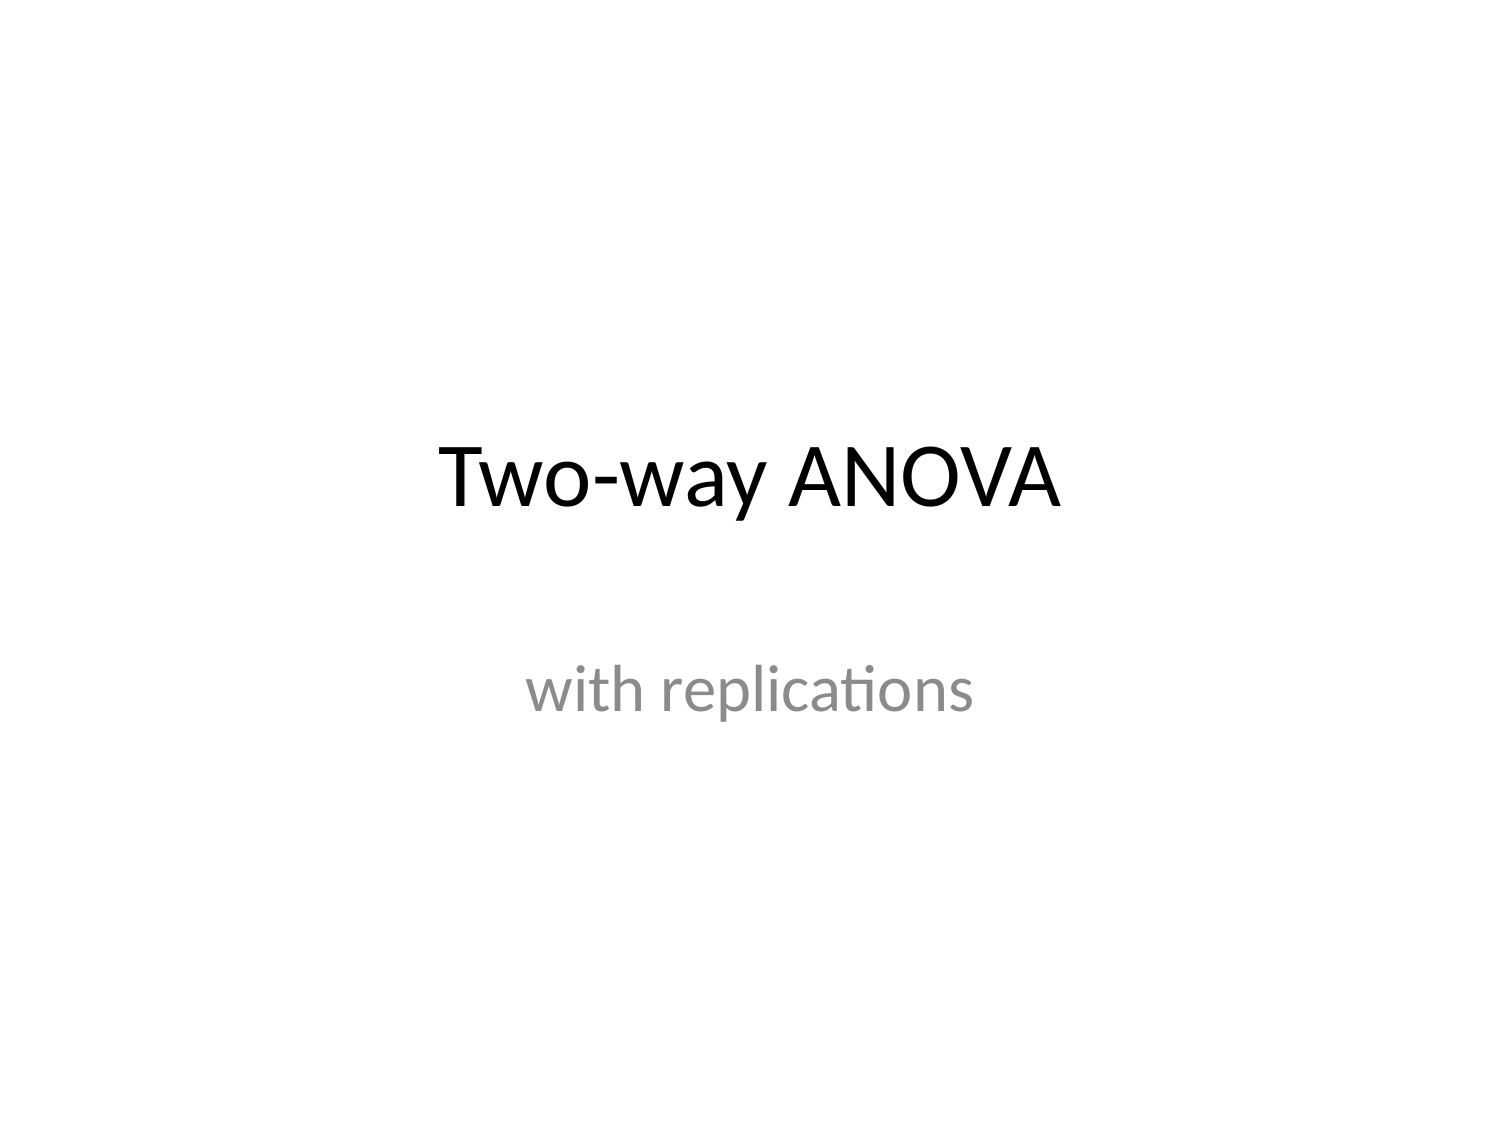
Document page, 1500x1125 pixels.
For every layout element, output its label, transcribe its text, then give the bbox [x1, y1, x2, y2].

subtitle with replications [225, 637, 1275, 925]
title Two-way ANOVA [112, 349, 1388, 591]
